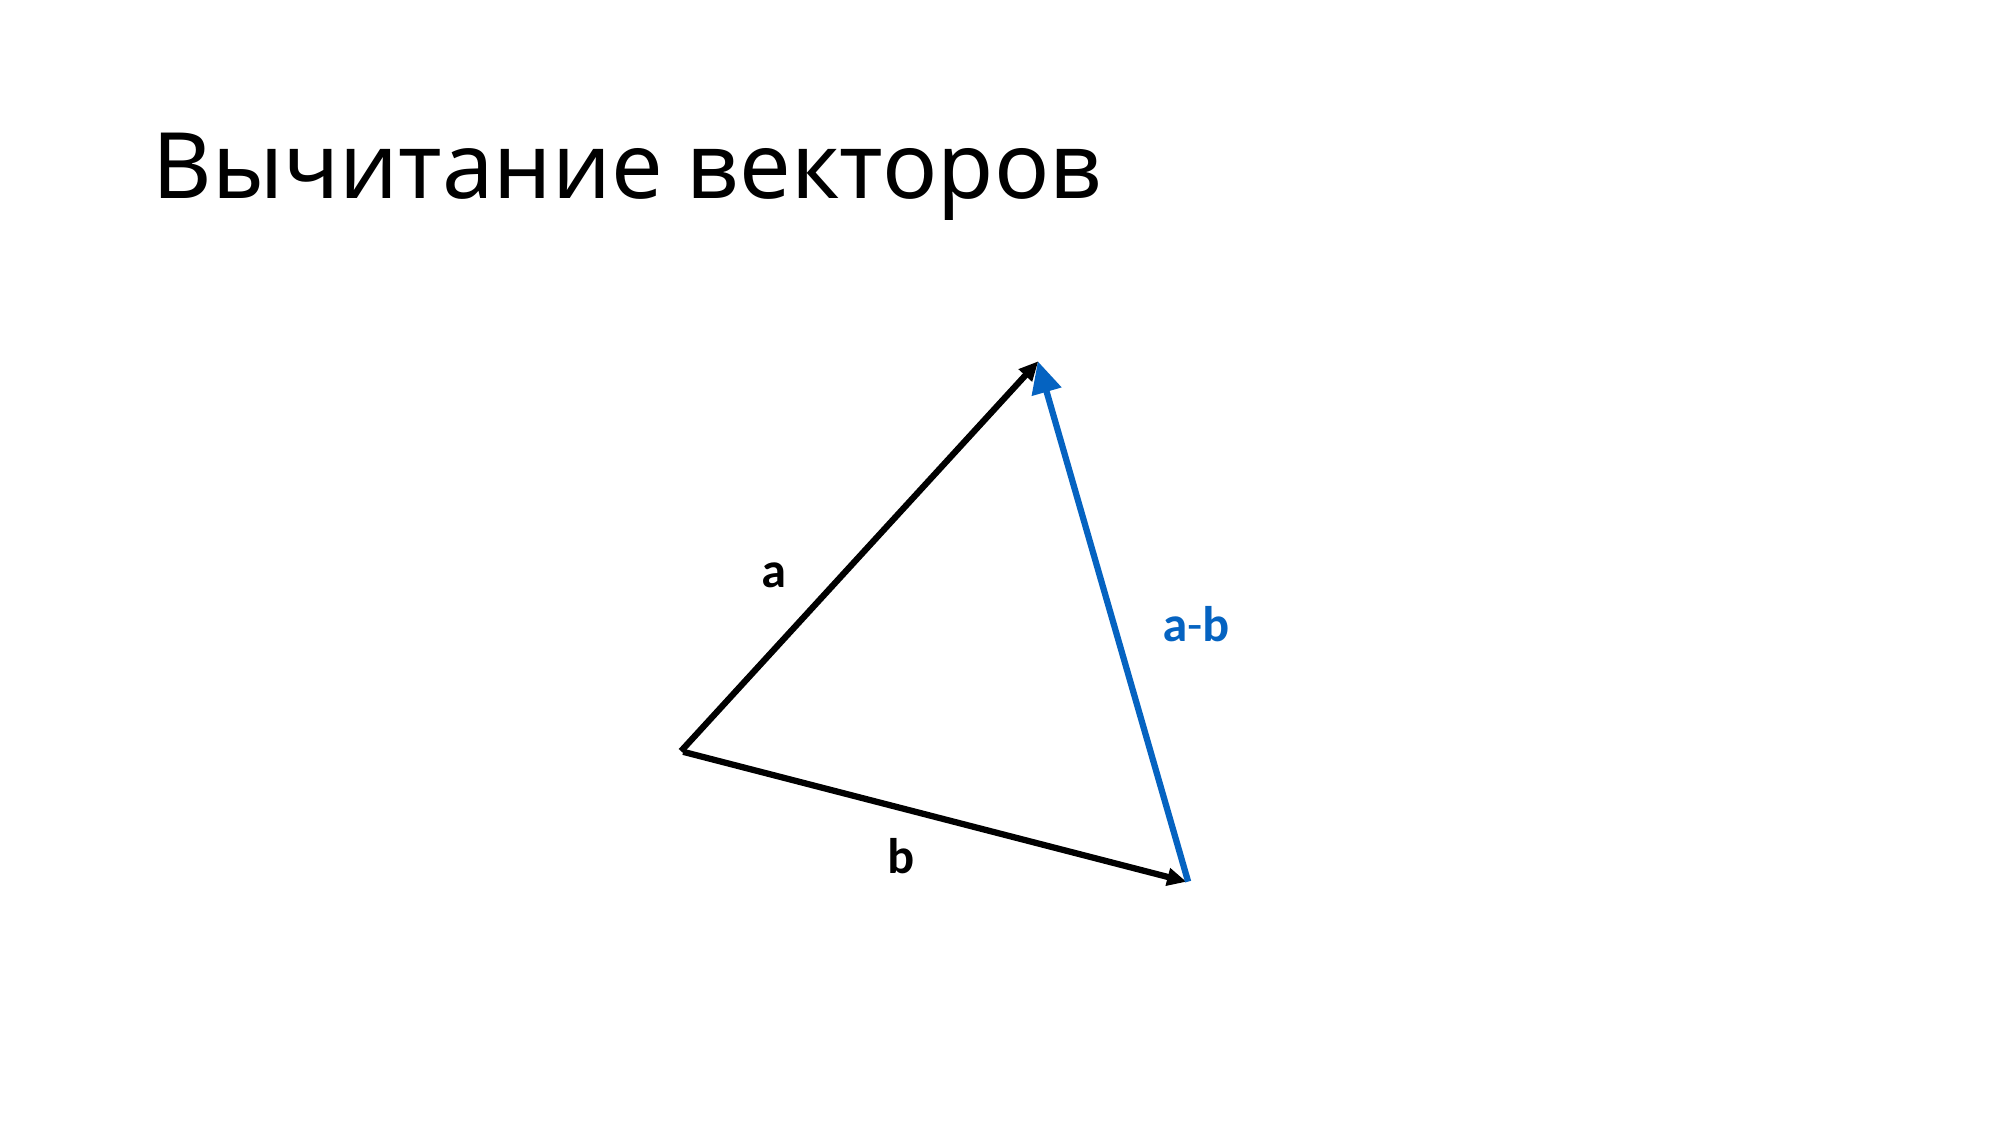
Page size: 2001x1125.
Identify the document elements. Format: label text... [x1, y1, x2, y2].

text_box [681, 361, 1264, 921]
title Вычитание векторов [137, 59, 1863, 278]
